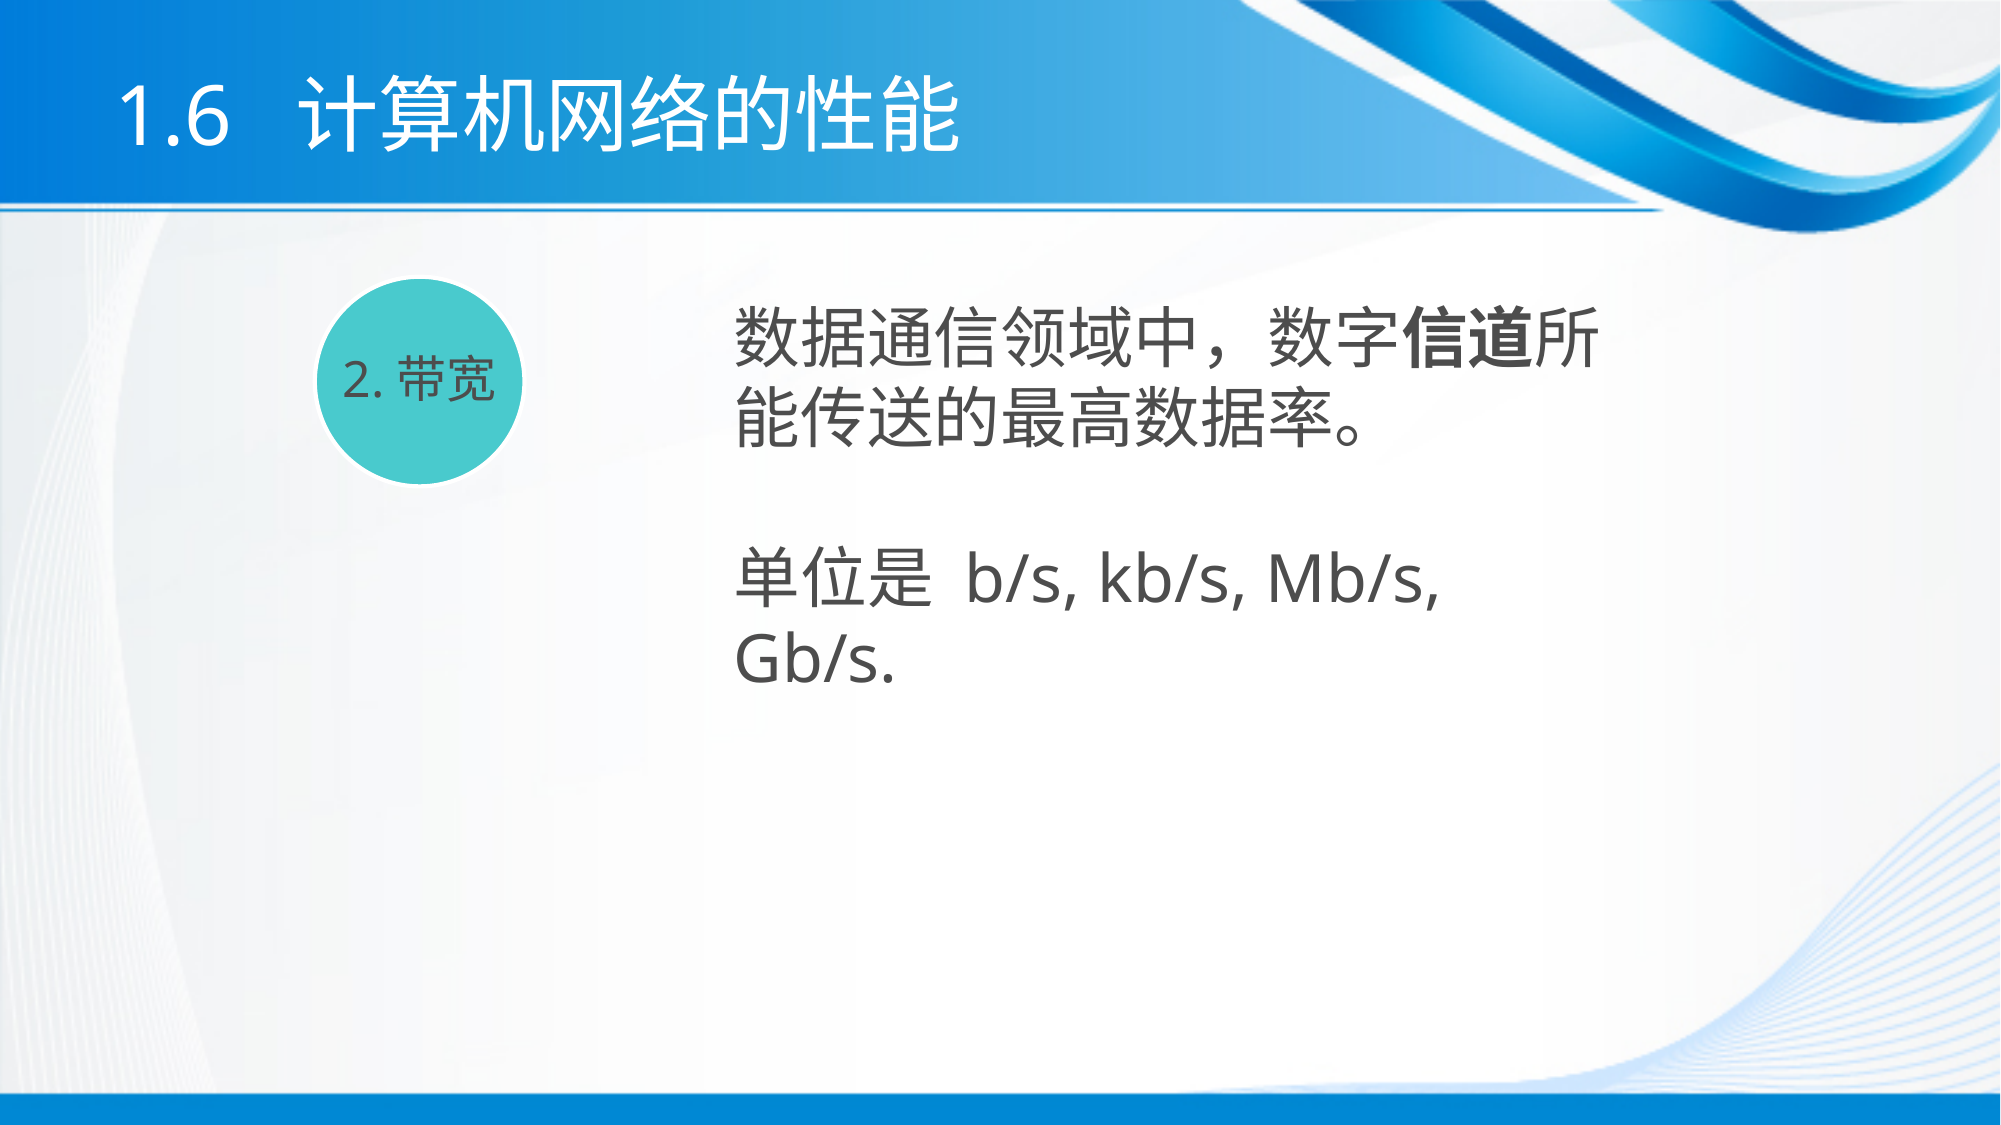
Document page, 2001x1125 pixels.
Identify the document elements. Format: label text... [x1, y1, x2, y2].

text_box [314, 276, 525, 487]
title 1.6 计算机网络的性能 [99, 45, 1900, 180]
text_box 数据通信领域中，数字信道所能传送的最高数据率。 单位是 b/s, kb/s, Mb/s, Gb/s. [718, 288, 1622, 703]
picture [0, 0, 2001, 1125]
